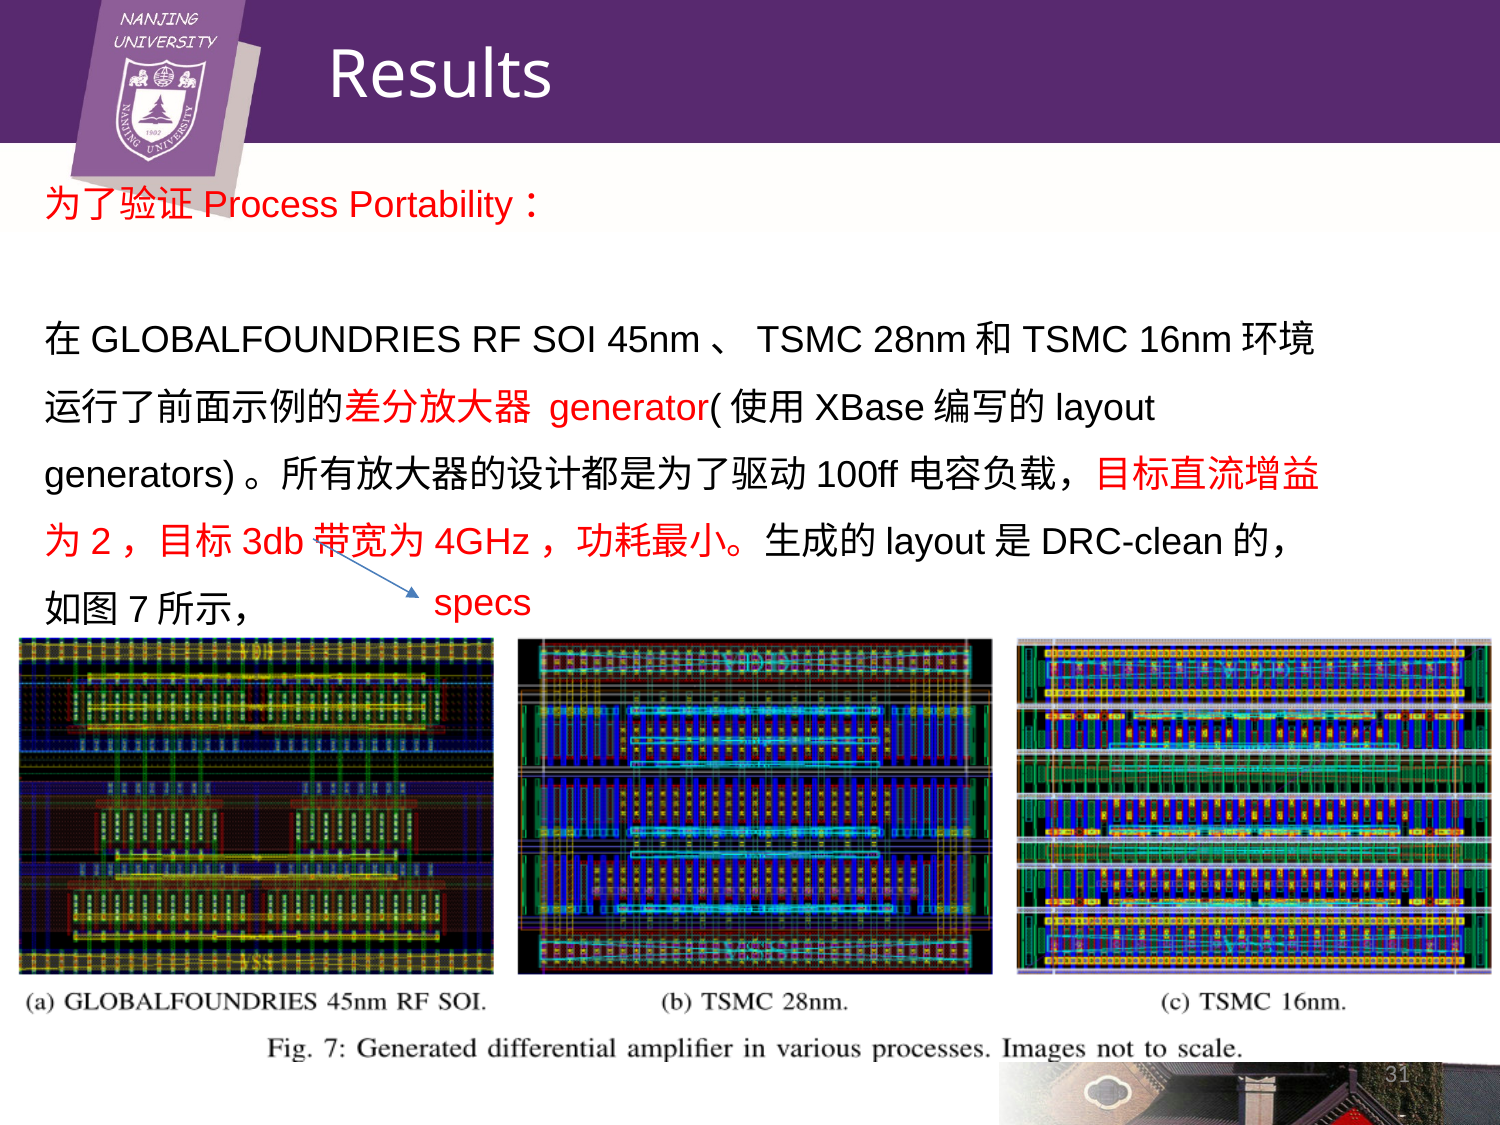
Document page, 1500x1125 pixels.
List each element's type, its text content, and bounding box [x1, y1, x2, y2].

picture [0, 0, 1500, 232]
picture [5, 630, 1500, 1125]
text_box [312, 538, 420, 599]
text_box 为了验证Process Portability： 在GLOBALFOUNDRIES RF SOI 45nm、TSMC 28nm和TSMC 16nm环境 运行了前面示例的差分放大器 generator(使用XBase编写的layout generators)。所有放大器的设计都是为了驱动100ff电容负载，目标直流增益为2，目标3db带宽为4GHz，功耗最小。生成的layout是DRC-clean的，如图7所示， [29, 172, 1341, 629]
text_box specs [419, 570, 609, 629]
title Results [312, 19, 1425, 123]
slide_number 31 [1074, 1071, 1425, 1103]
